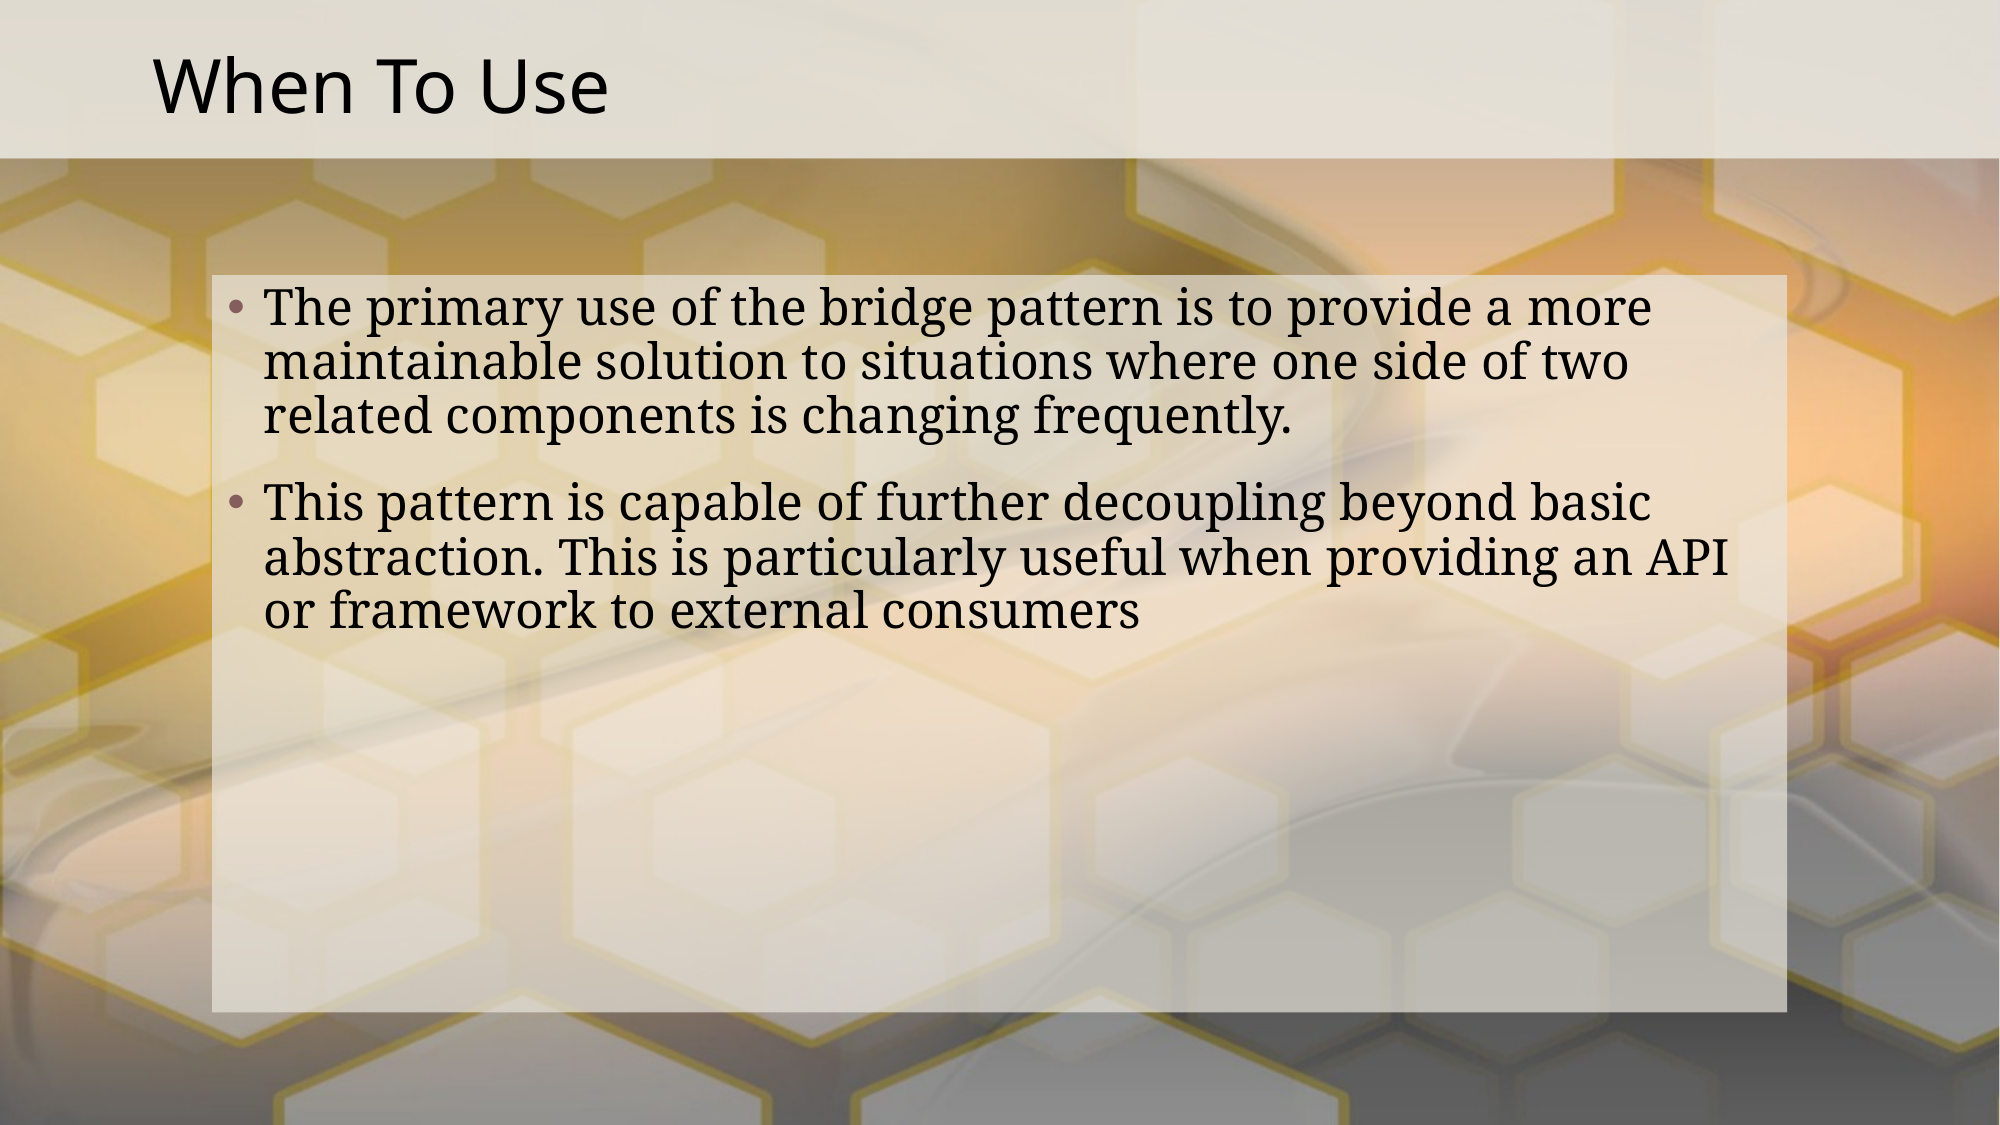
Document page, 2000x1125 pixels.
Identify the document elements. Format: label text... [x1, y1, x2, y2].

picture [0, 159, 2000, 1125]
list The primary use of the bridge pattern is to provide a more maintainable solution to situations where one side of two related components is changing frequently. This pattern is capable of further decoupling beyond basic abstraction. This is particularly useful when providing an API or framework to external consumers [212, 275, 1788, 1013]
title When To Use [137, 24, 1713, 138]
